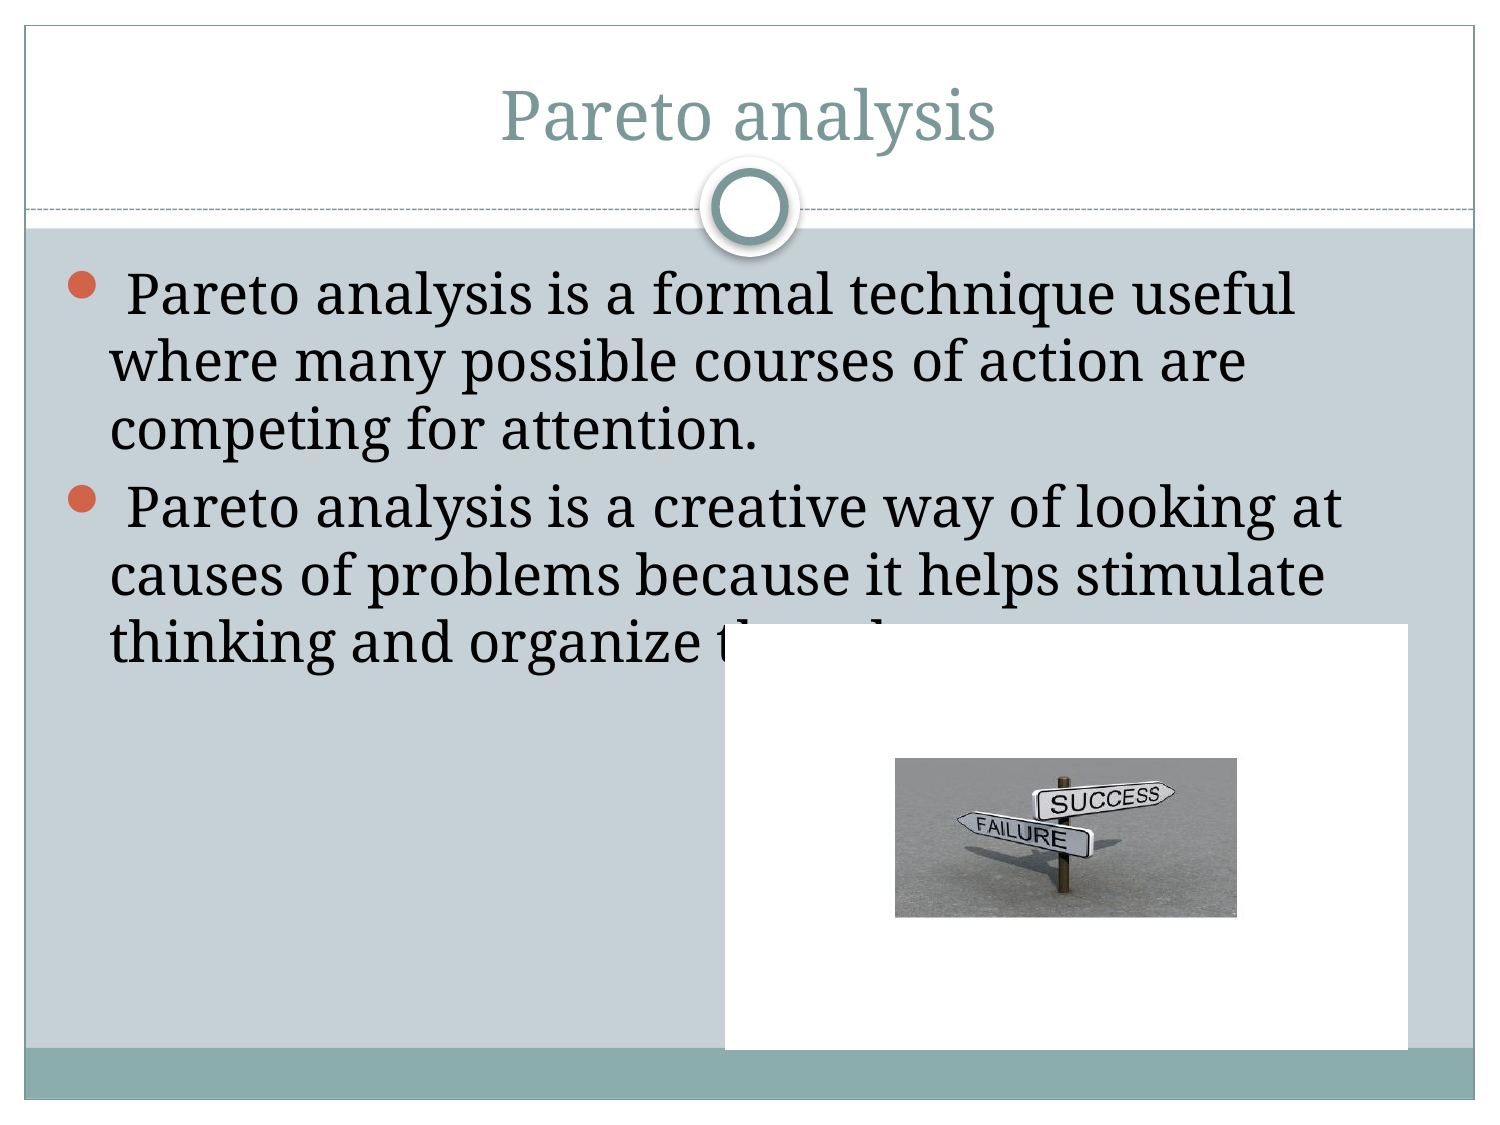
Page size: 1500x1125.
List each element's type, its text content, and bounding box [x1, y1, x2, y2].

picture [724, 624, 1408, 1050]
list Pareto analysis is a formal technique useful where many possible courses of action are competing for attention. Pareto analysis is a creative way of looking at causes of problems because it helps stimulate thinking and organize thoughts. [49, 250, 1445, 1001]
title Pareto analysis [49, 37, 1450, 162]
